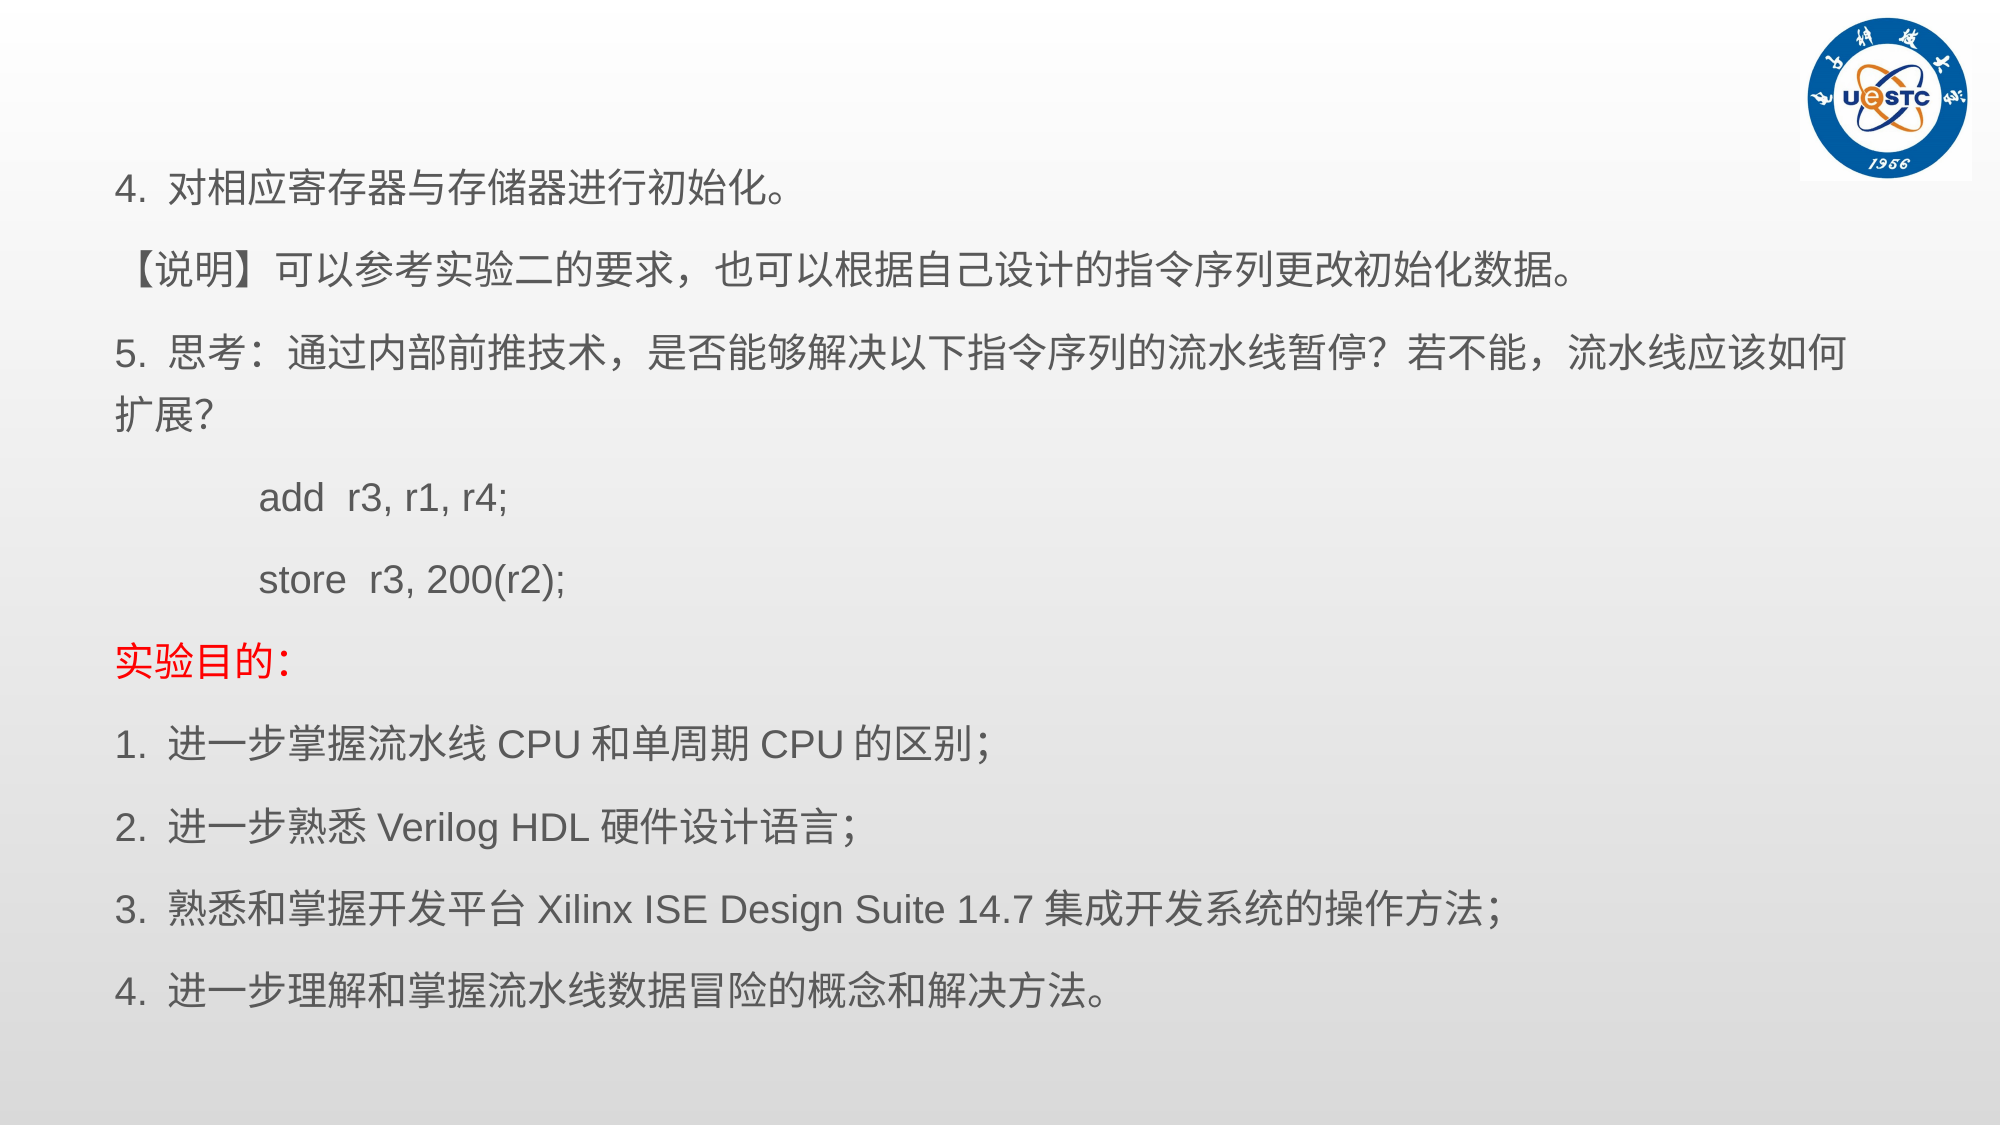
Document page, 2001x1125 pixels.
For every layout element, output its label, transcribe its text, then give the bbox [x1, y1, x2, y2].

list 4. 对相应寄存器与存储器进行初始化。 【说明】可以参考实验二的要求，也可以根据自己设计的指令序列更改初始化数据。 5. 思考：通过内部前推技术，是否能够解决以下指令序列的流水线暂停？若不能，流水线应该如何扩展？ add r3, r1, r4; store r3, 200(r2); 实验目的： 1. 进一步掌握流水线CPU和单周期CPU的区别； 2. 进一步熟悉Verilog HDL硬件设计语言； 3. 熟悉和掌握开发平台Xilinx ISE Design Suite 14.7集成开发系统的操作方法； 4. 进一步理解和掌握流水线数据冒险的概念和解决方法。 [99, 140, 1900, 1026]
picture [1800, 14, 1972, 181]
